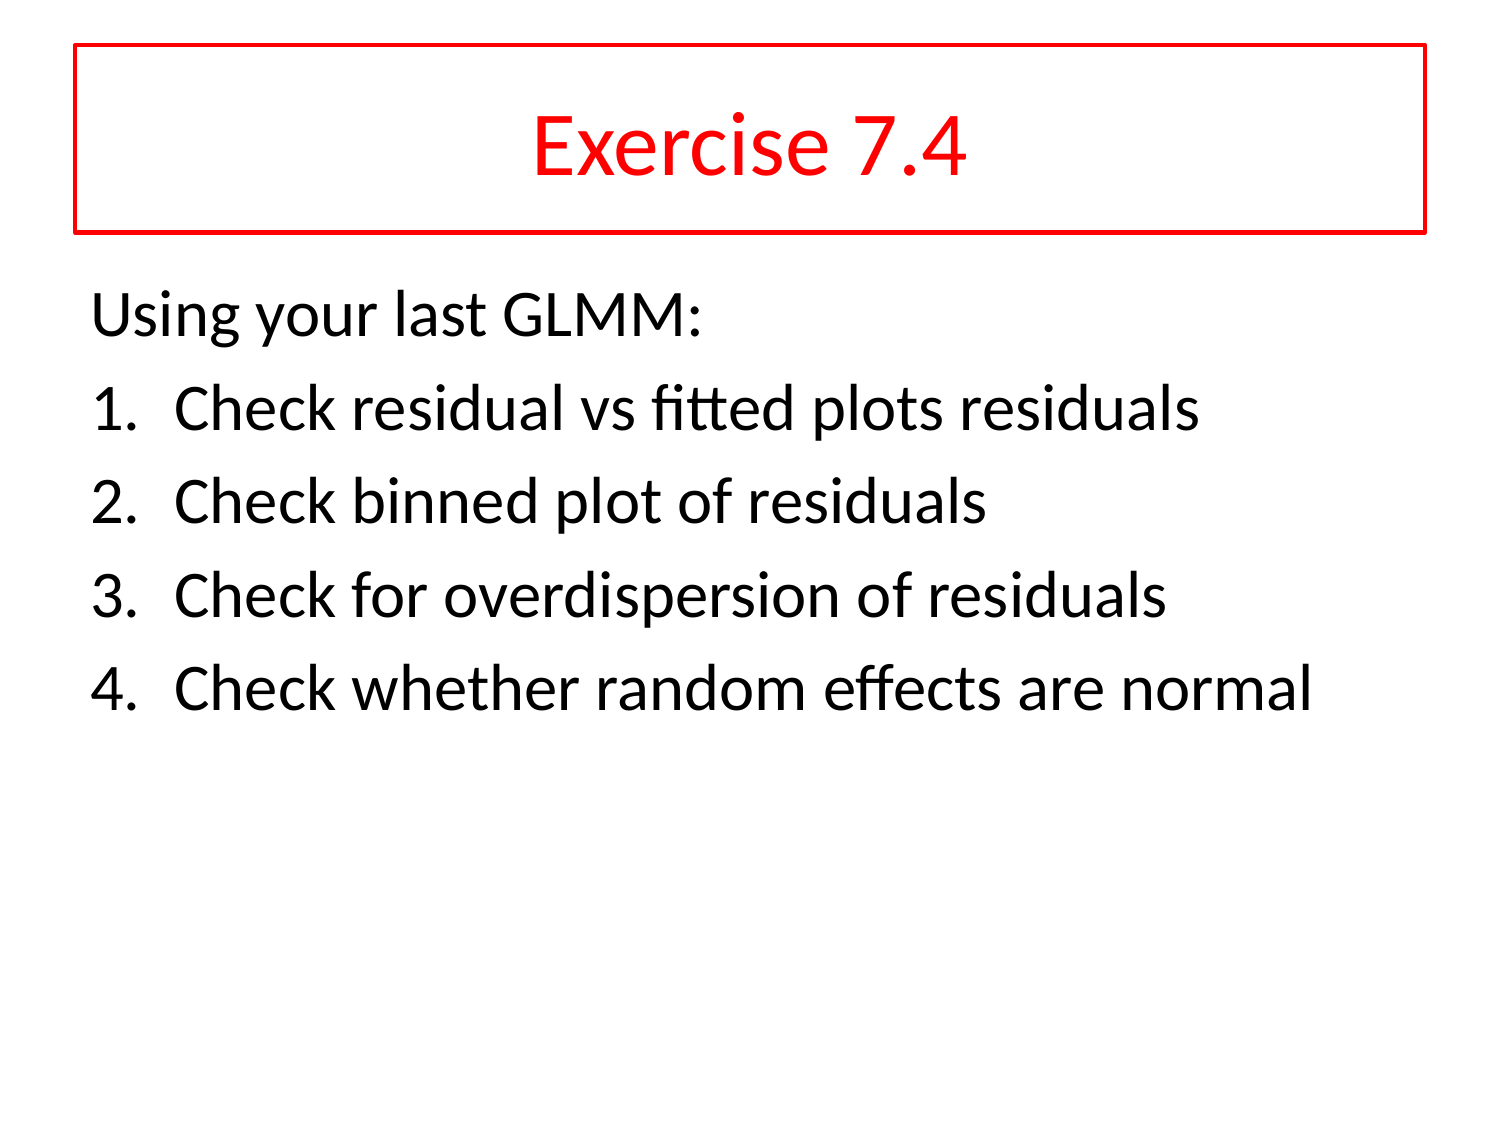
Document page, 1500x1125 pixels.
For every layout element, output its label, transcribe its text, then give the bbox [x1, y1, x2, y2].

title Exercise 7.4 [75, 45, 1425, 233]
list Using your last GLMM: Check residual vs fitted plots residuals Check binned plot of residuals Check for overdispersion of residuals Check whether random effects are normal [75, 262, 1425, 1005]
